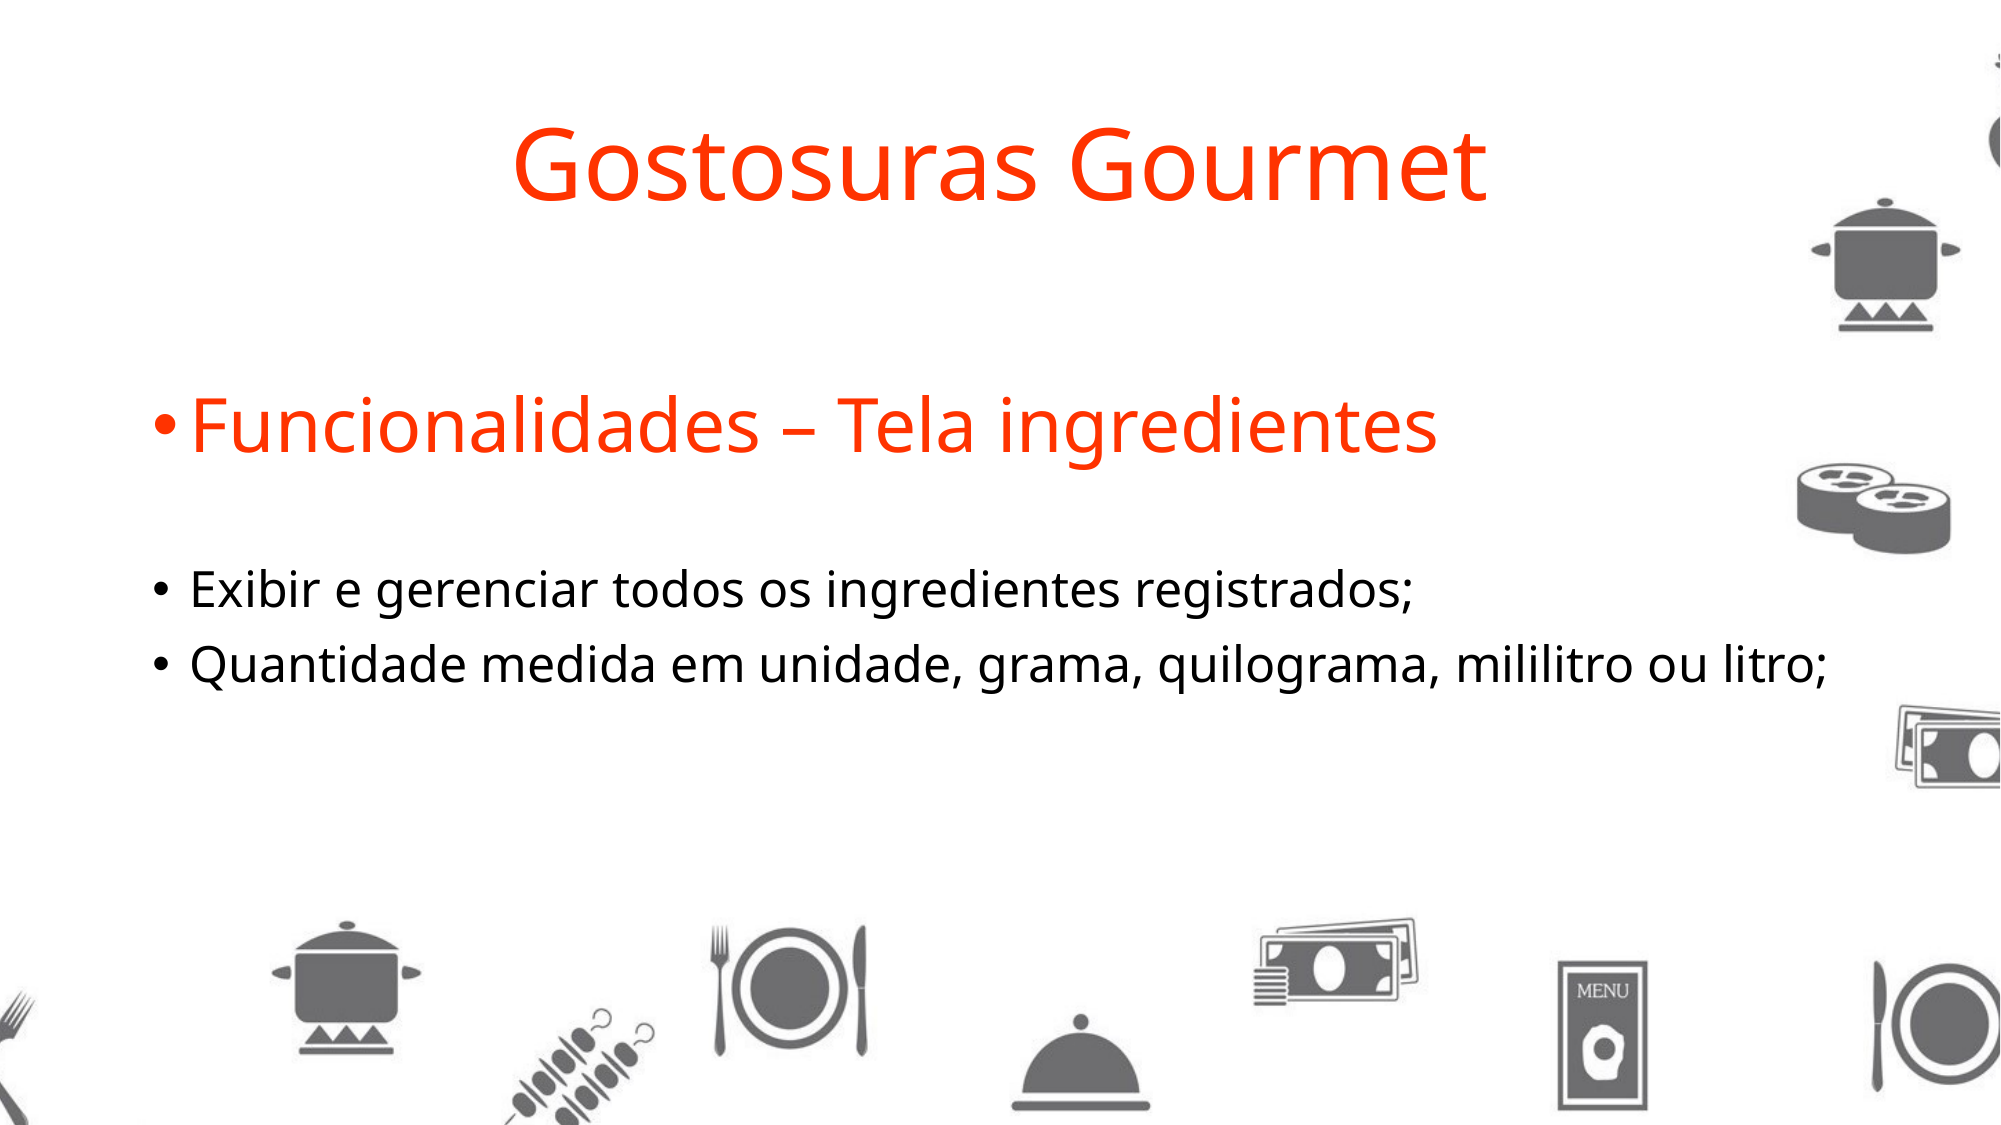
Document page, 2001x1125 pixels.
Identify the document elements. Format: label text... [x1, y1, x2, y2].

title Gostosuras Gourmet [137, 59, 1776, 278]
picture [0, 0, 2001, 1125]
list Funcionalidades – Tela ingredientes Exibir e gerenciar todos os ingredientes registrados; Quantidade medida em unidade, grama, quilograma, mililitro ou litro; [137, 299, 1776, 916]
